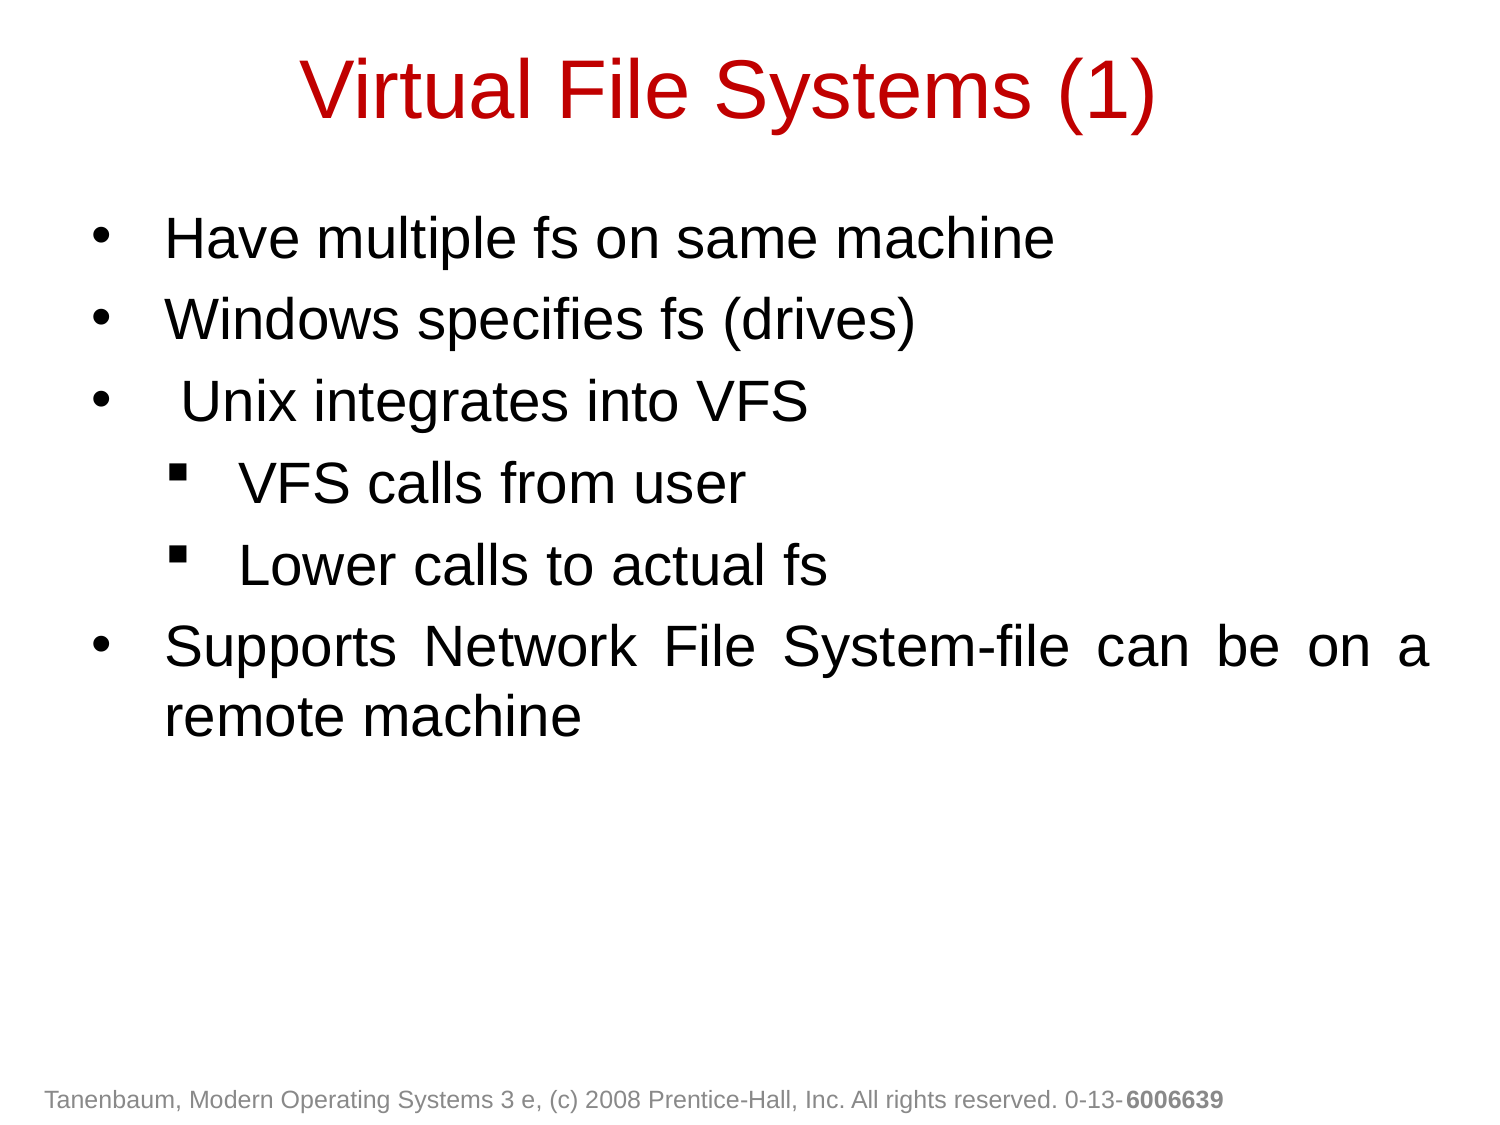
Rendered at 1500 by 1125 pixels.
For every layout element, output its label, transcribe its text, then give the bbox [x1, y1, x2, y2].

text_box Tanenbaum, Modern Operating Systems 3 e, (c) 2008 Prentice-Hall, Inc. All rights reserved. 0-13-6006639 [29, 1077, 1459, 1120]
text_box Have multiple fs on same machine Windows specifies fs (drives) Unix integrates into VFS VFS calls from user Lower calls to actual fs Supports Network File System-file can be on a remote machine [76, 192, 1447, 1064]
text_box Virtual File Systems (1) [53, 19, 1406, 152]
